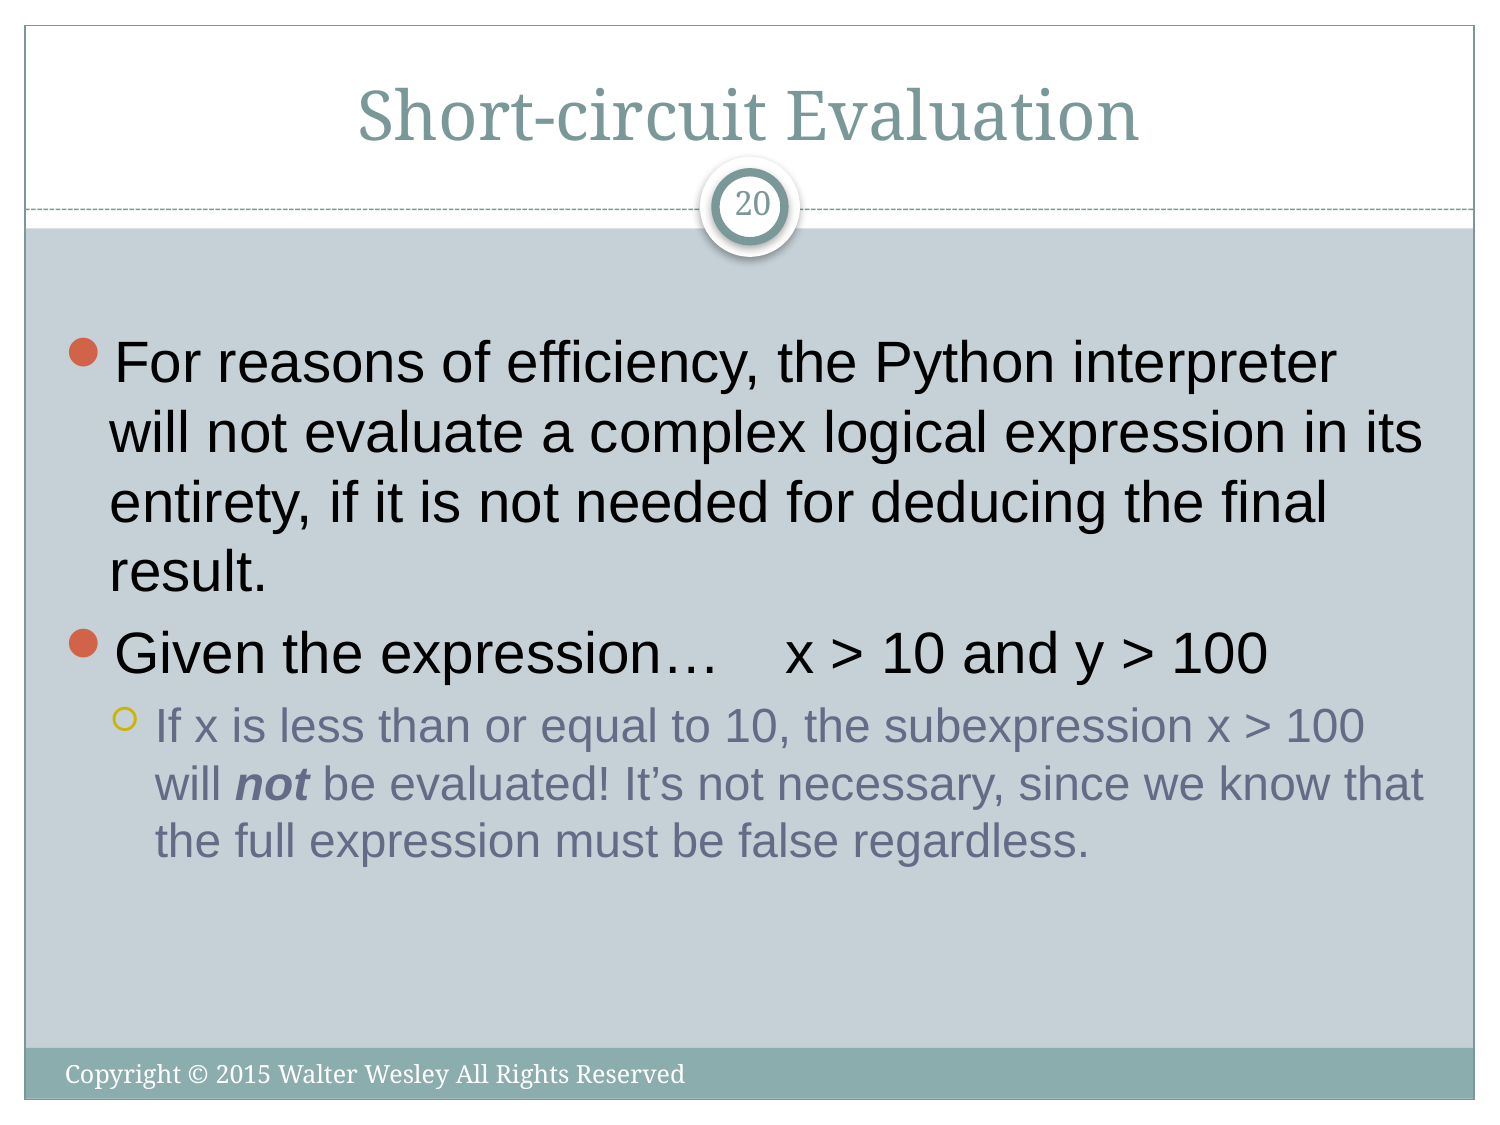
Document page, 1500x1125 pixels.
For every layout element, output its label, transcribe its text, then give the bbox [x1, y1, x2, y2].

footer Copyright © 2015 Walter Wesley All Rights Reserved [50, 1051, 763, 1112]
title Short-circuit Evaluation [49, 37, 1450, 162]
list For reasons of efficiency, the Python interpreter will not evaluate a complex logical expression in its entirety, if it is not needed for deducing the final result. Given the expression… x > 10 and y > 100 If x is less than or equal to 10, the subexpression x > 100 will not be evaluated! It’s not necessary, since we know that the full expression must be false regardless. [50, 237, 1445, 988]
slide_number 20 [715, 168, 791, 237]
